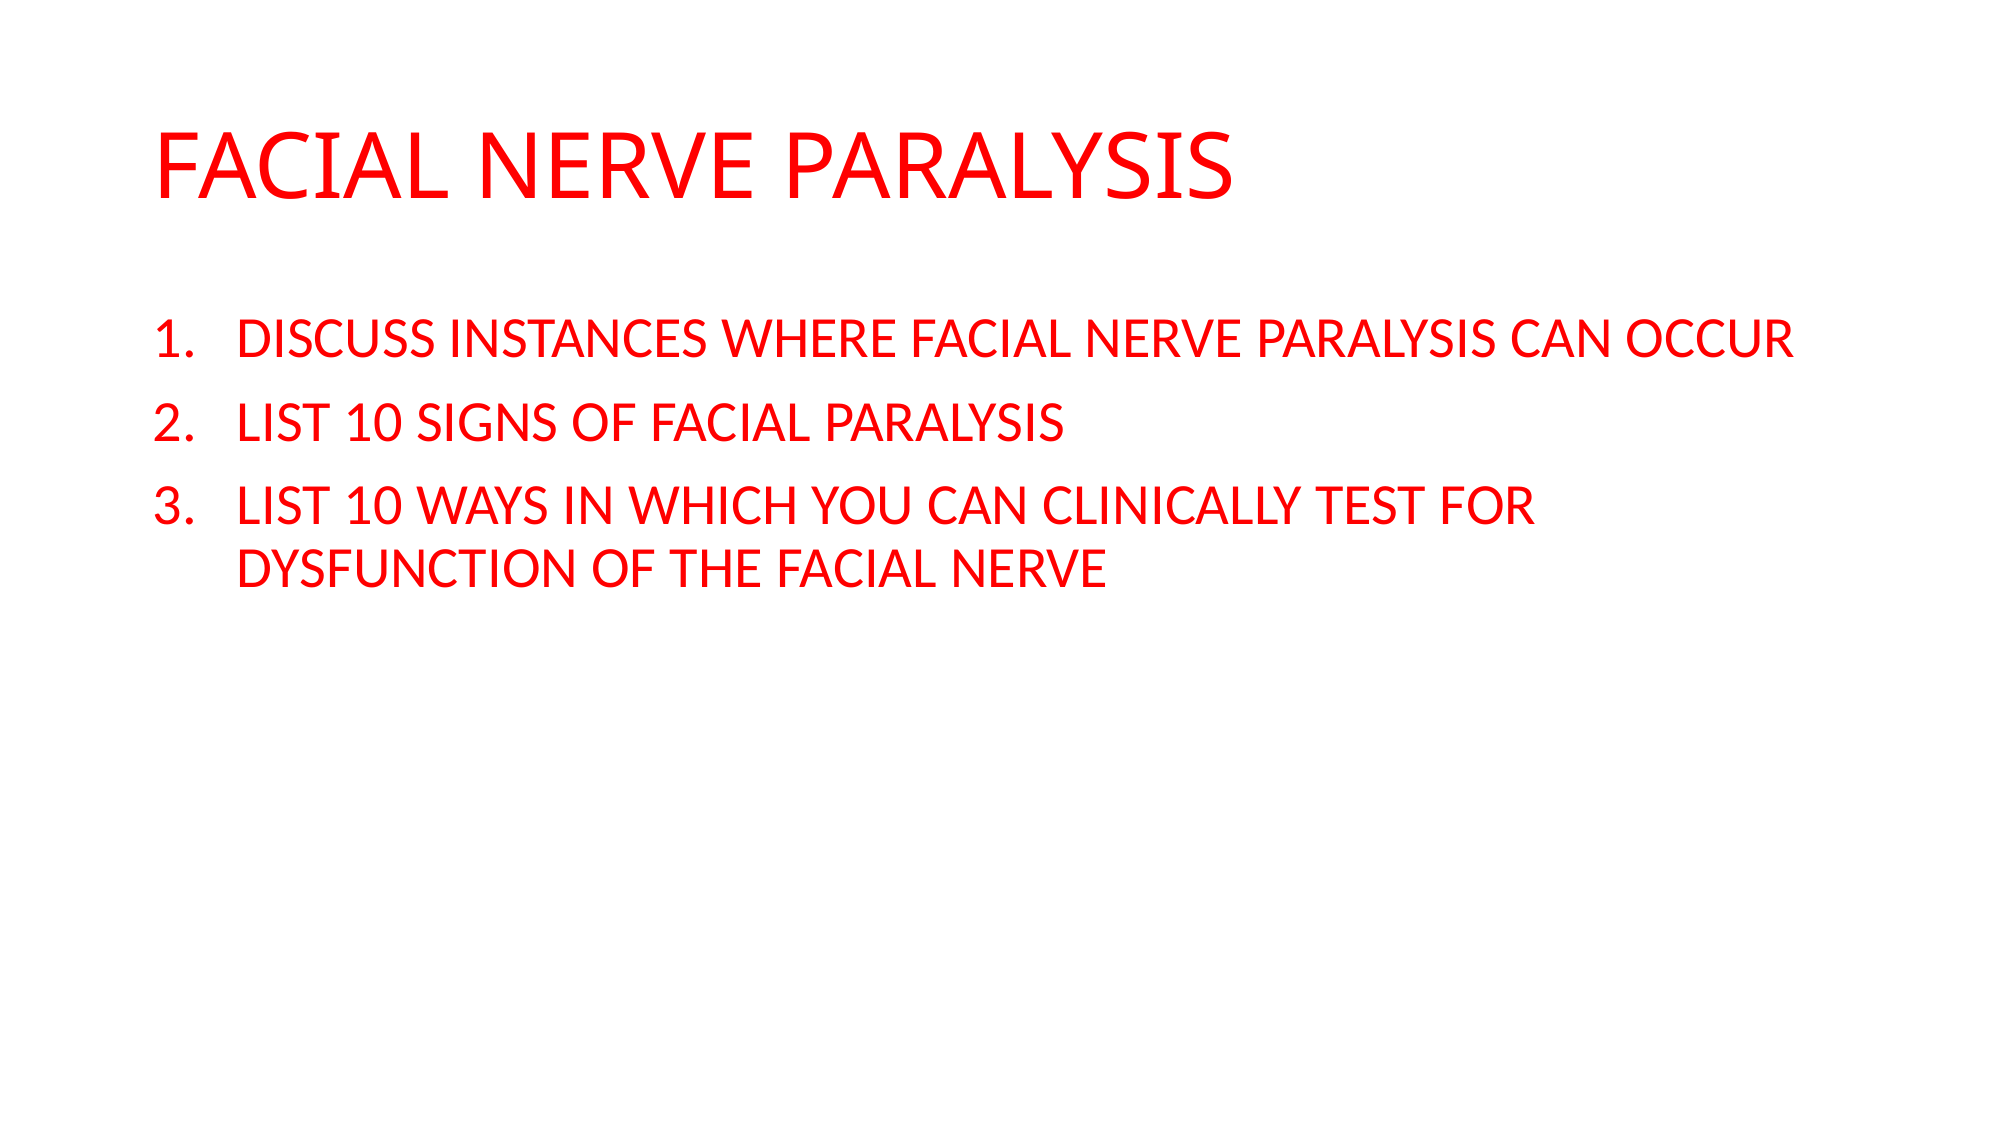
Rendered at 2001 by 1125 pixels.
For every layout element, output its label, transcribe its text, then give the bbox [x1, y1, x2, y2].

list DISCUSS INSTANCES WHERE FACIAL NERVE PARALYSIS CAN OCCUR LIST 10 SIGNS OF FACIAL PARALYSIS LIST 10 WAYS IN WHICH YOU CAN CLINICALLY TEST FOR DYSFUNCTION OF THE FACIAL NERVE [137, 299, 1863, 1014]
title FACIAL NERVE PARALYSIS [137, 59, 1863, 278]
